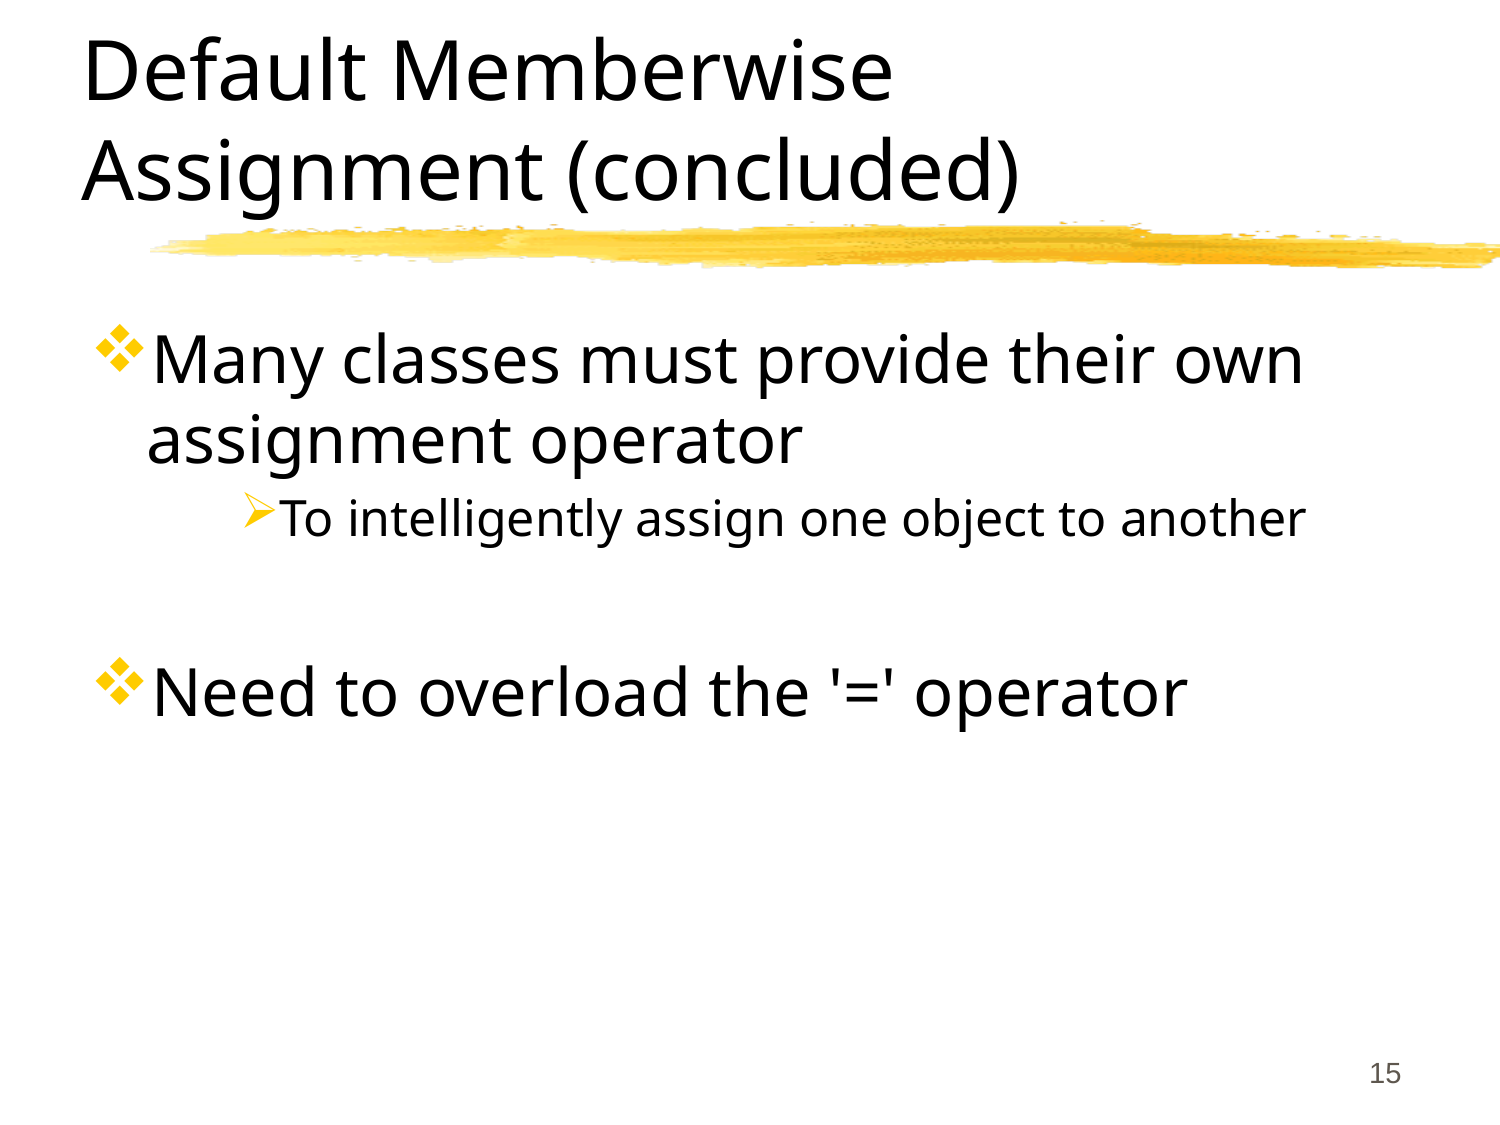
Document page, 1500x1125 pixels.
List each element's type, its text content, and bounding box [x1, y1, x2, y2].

title Default Memberwise Assignment (concluded) [66, 37, 1342, 225]
slide_number 15 [1103, 1021, 1417, 1098]
list Many classes must provide their own assignment operator To intelligently assign one object to another Need to overload the '=' operator [75, 309, 1417, 994]
picture [150, 215, 1500, 279]
